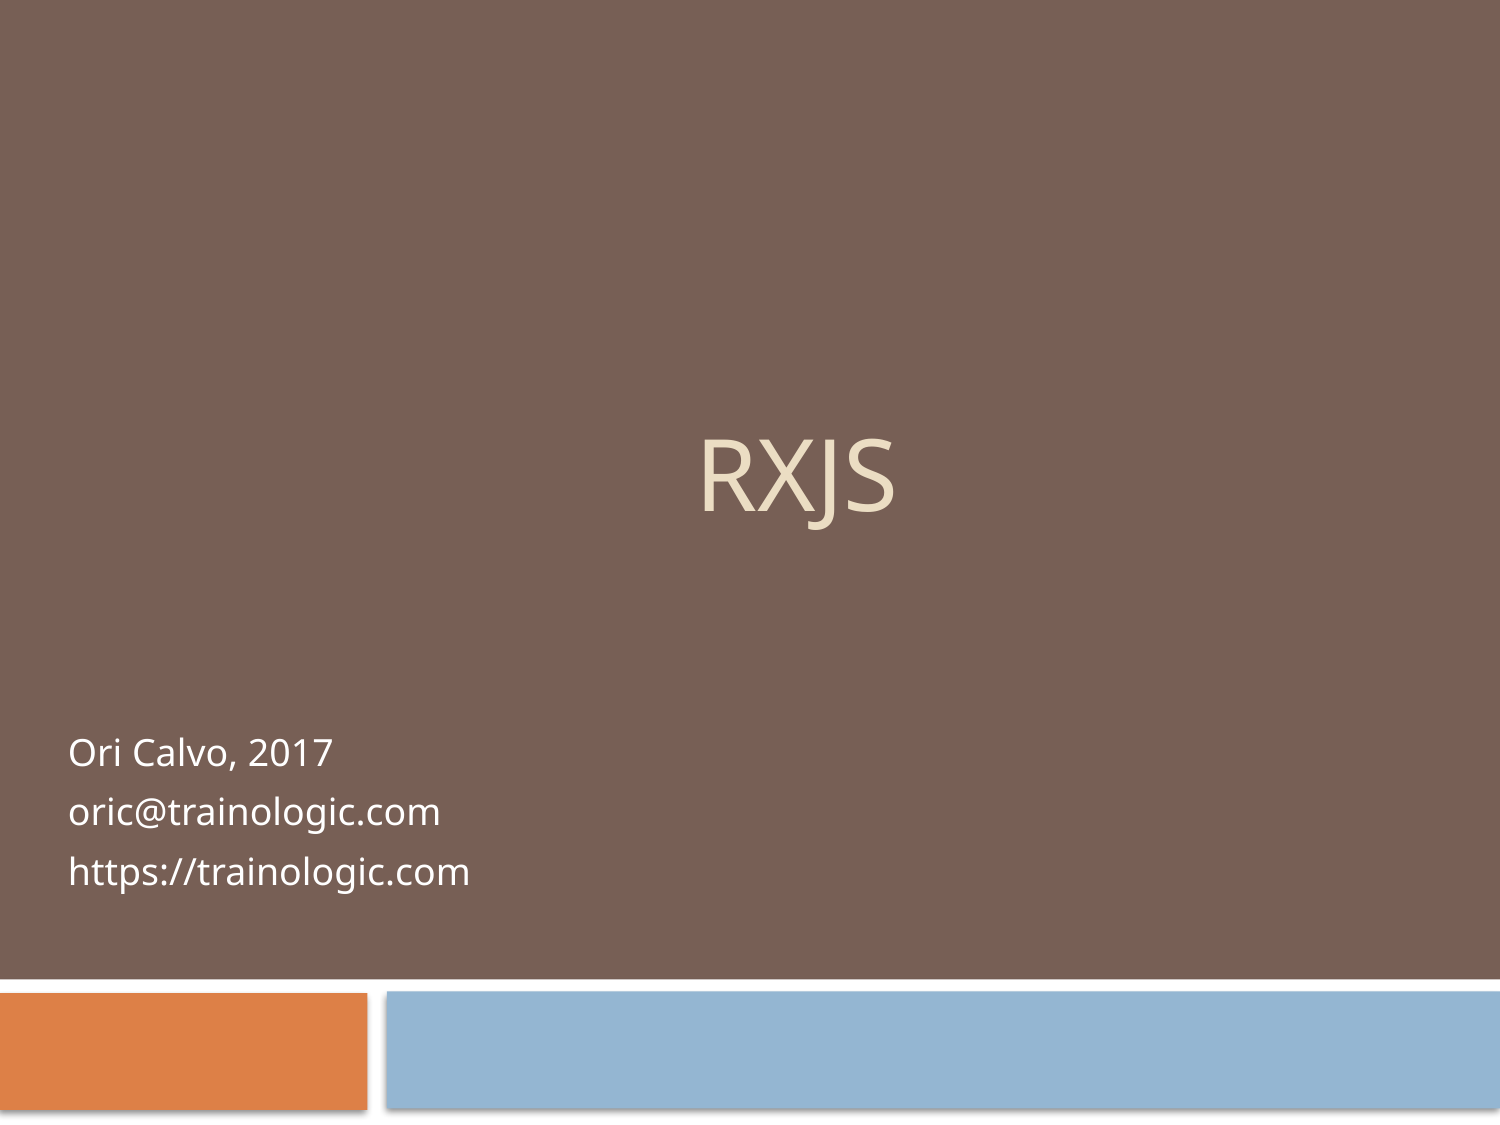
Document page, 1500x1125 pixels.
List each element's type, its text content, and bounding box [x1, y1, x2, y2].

title RXJS [537, 397, 1058, 539]
subtitle Ori Calvo, 2017 oric@trainologic.com https://trainologic.com [53, 633, 1104, 988]
